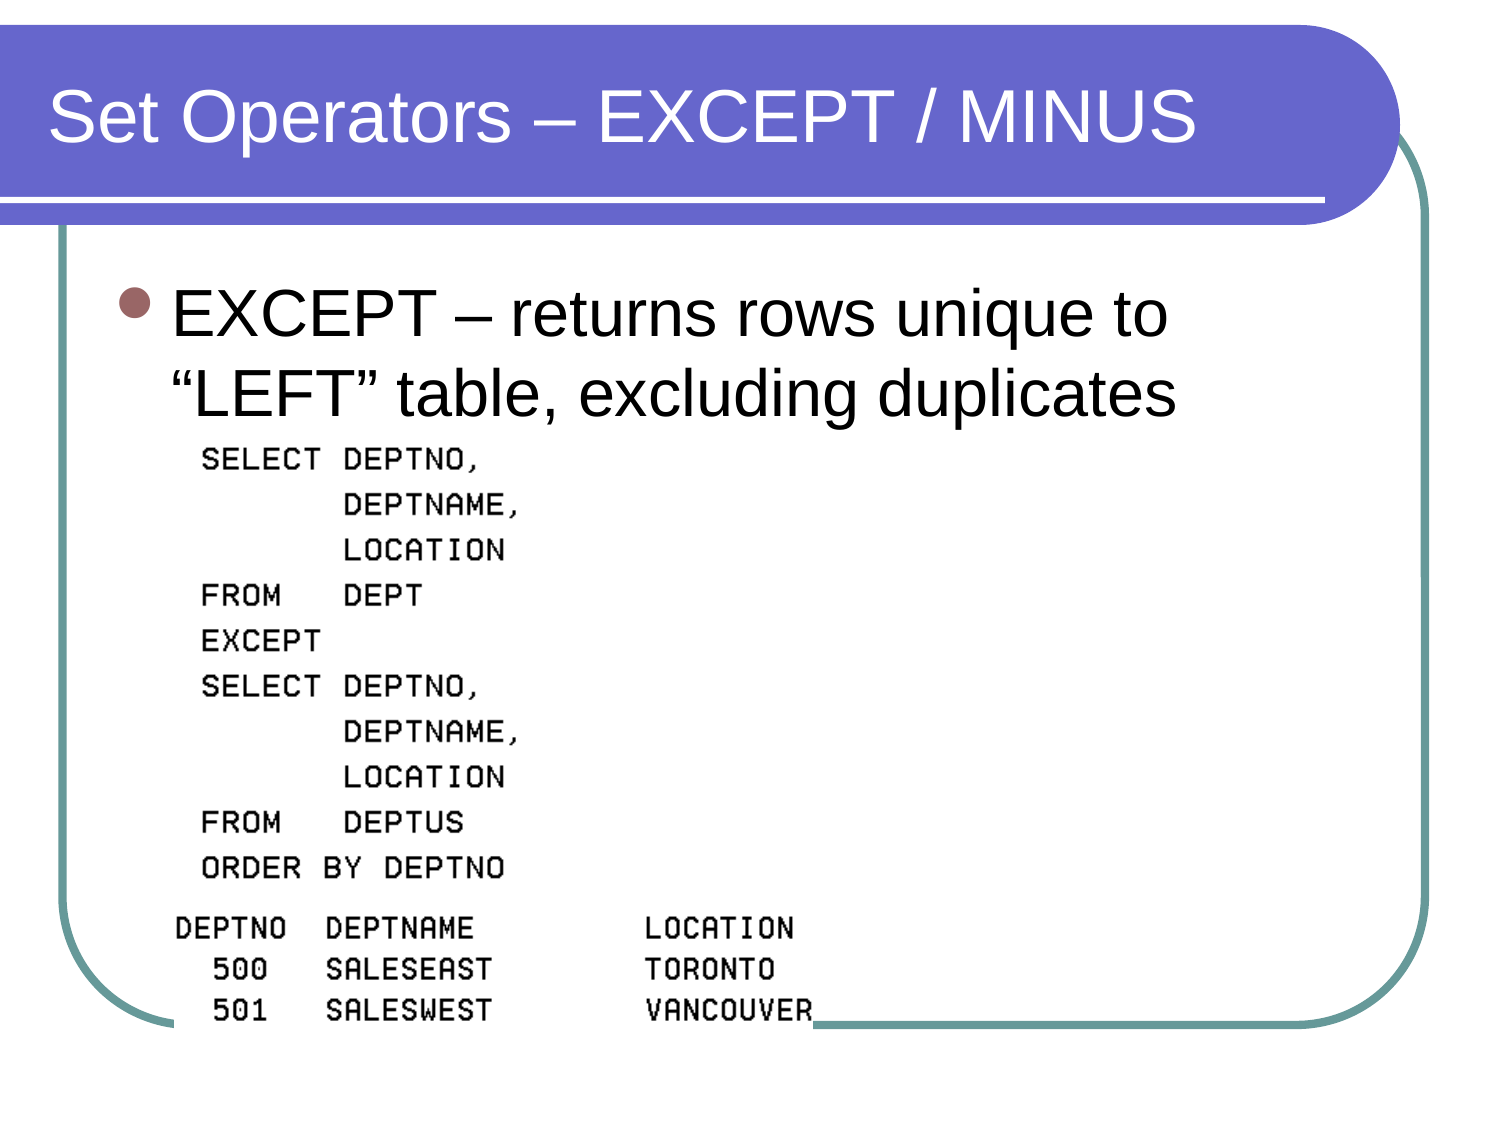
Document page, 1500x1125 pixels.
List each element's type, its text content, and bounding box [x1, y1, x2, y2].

picture [174, 909, 813, 1032]
list EXCEPT – returns rows unique to “LEFT” table, excluding duplicates [99, 262, 1400, 988]
picture [199, 437, 566, 891]
title Set Operators – EXCEPT / MINUS [32, 37, 1347, 188]
